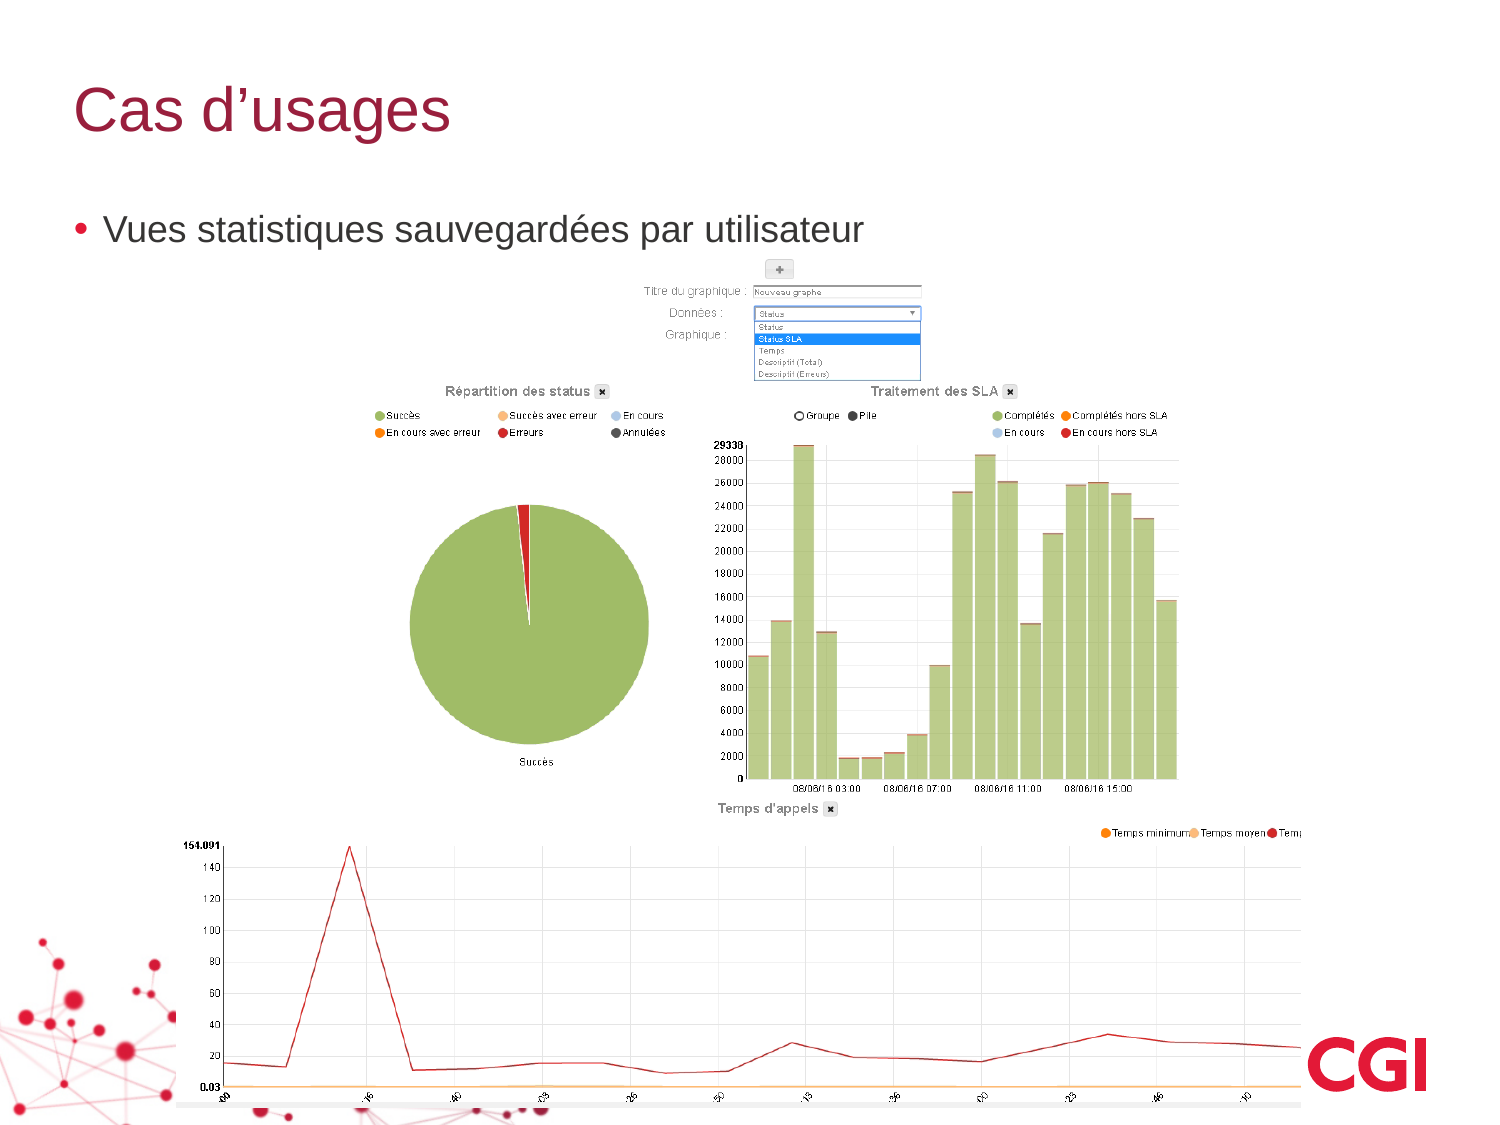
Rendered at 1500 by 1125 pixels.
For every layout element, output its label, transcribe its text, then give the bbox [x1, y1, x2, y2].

list Vues statistiques sauvegardées par utilisateur [73, 210, 1428, 980]
picture [0, 258, 1500, 1125]
title Cas d’usages [73, 30, 1425, 182]
